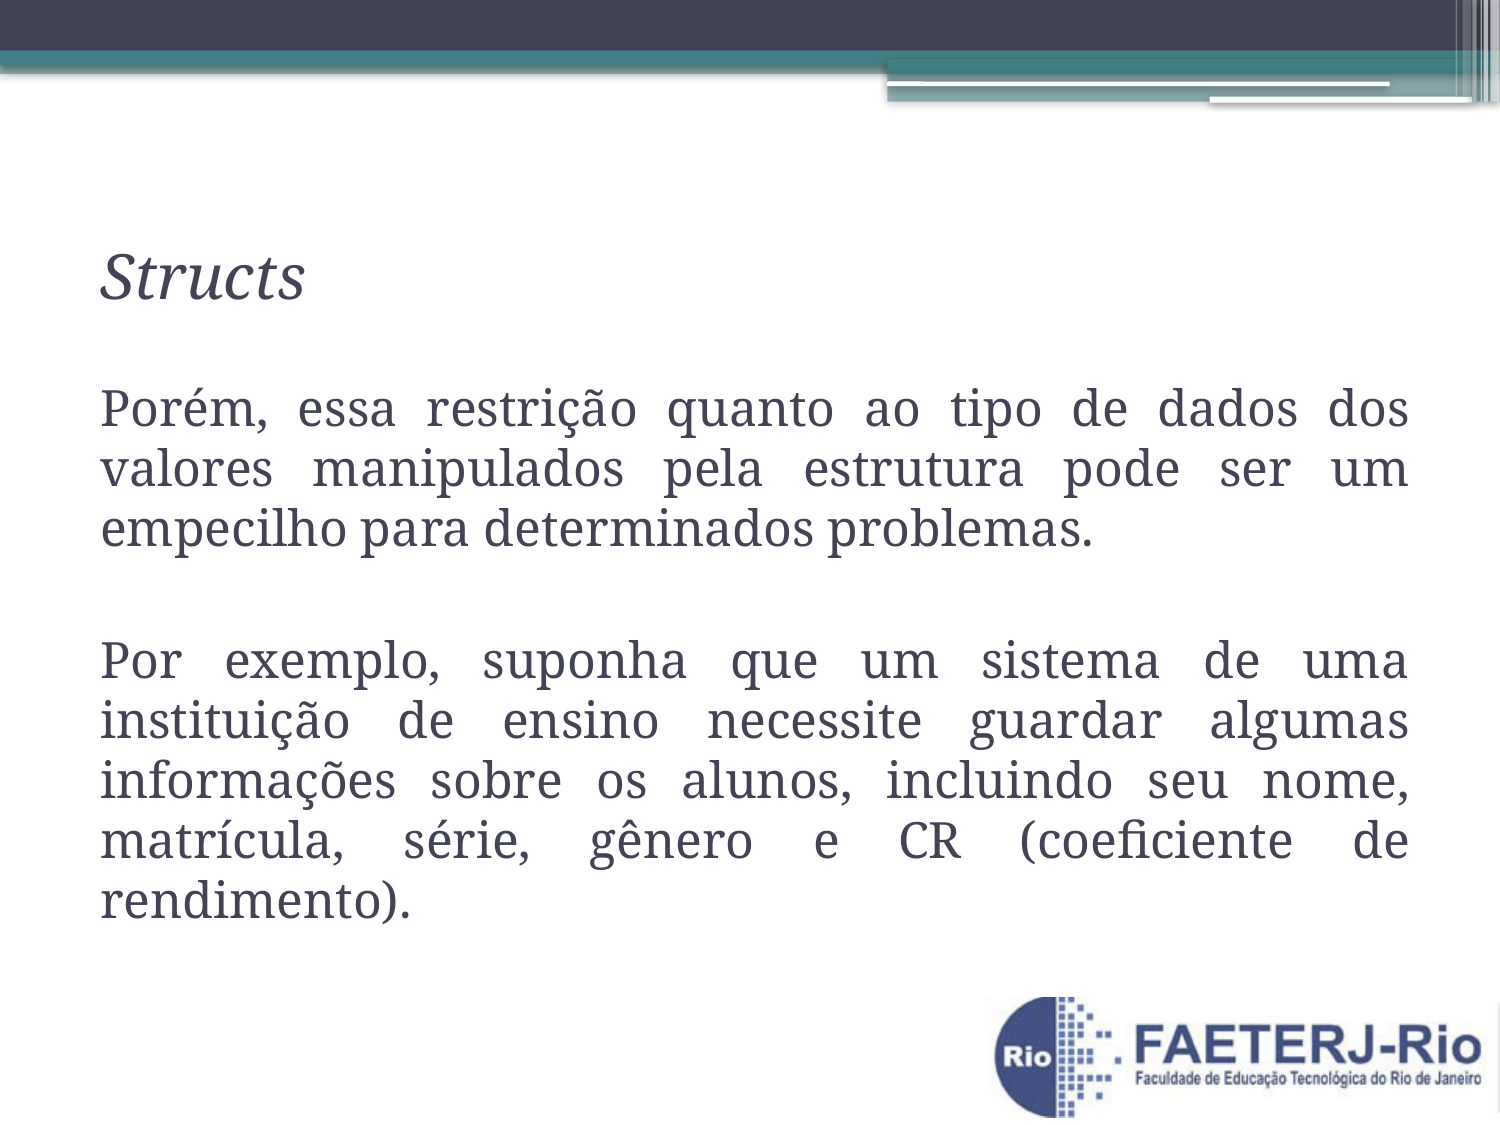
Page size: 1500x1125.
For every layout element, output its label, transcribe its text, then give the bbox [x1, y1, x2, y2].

picture [987, 996, 1500, 1118]
title Structs [75, 187, 1425, 363]
list Porém, essa restrição quanto ao tipo de dados dos valores manipulados pela estrutura pode ser um empecilho para determinados problemas. Por exemplo, suponha que um sistema de uma instituição de ensino necessite guardar algumas informações sobre os alunos, incluindo seu nome, matrícula, série, gênero e CR (coeficiente de rendimento). [75, 368, 1425, 976]
